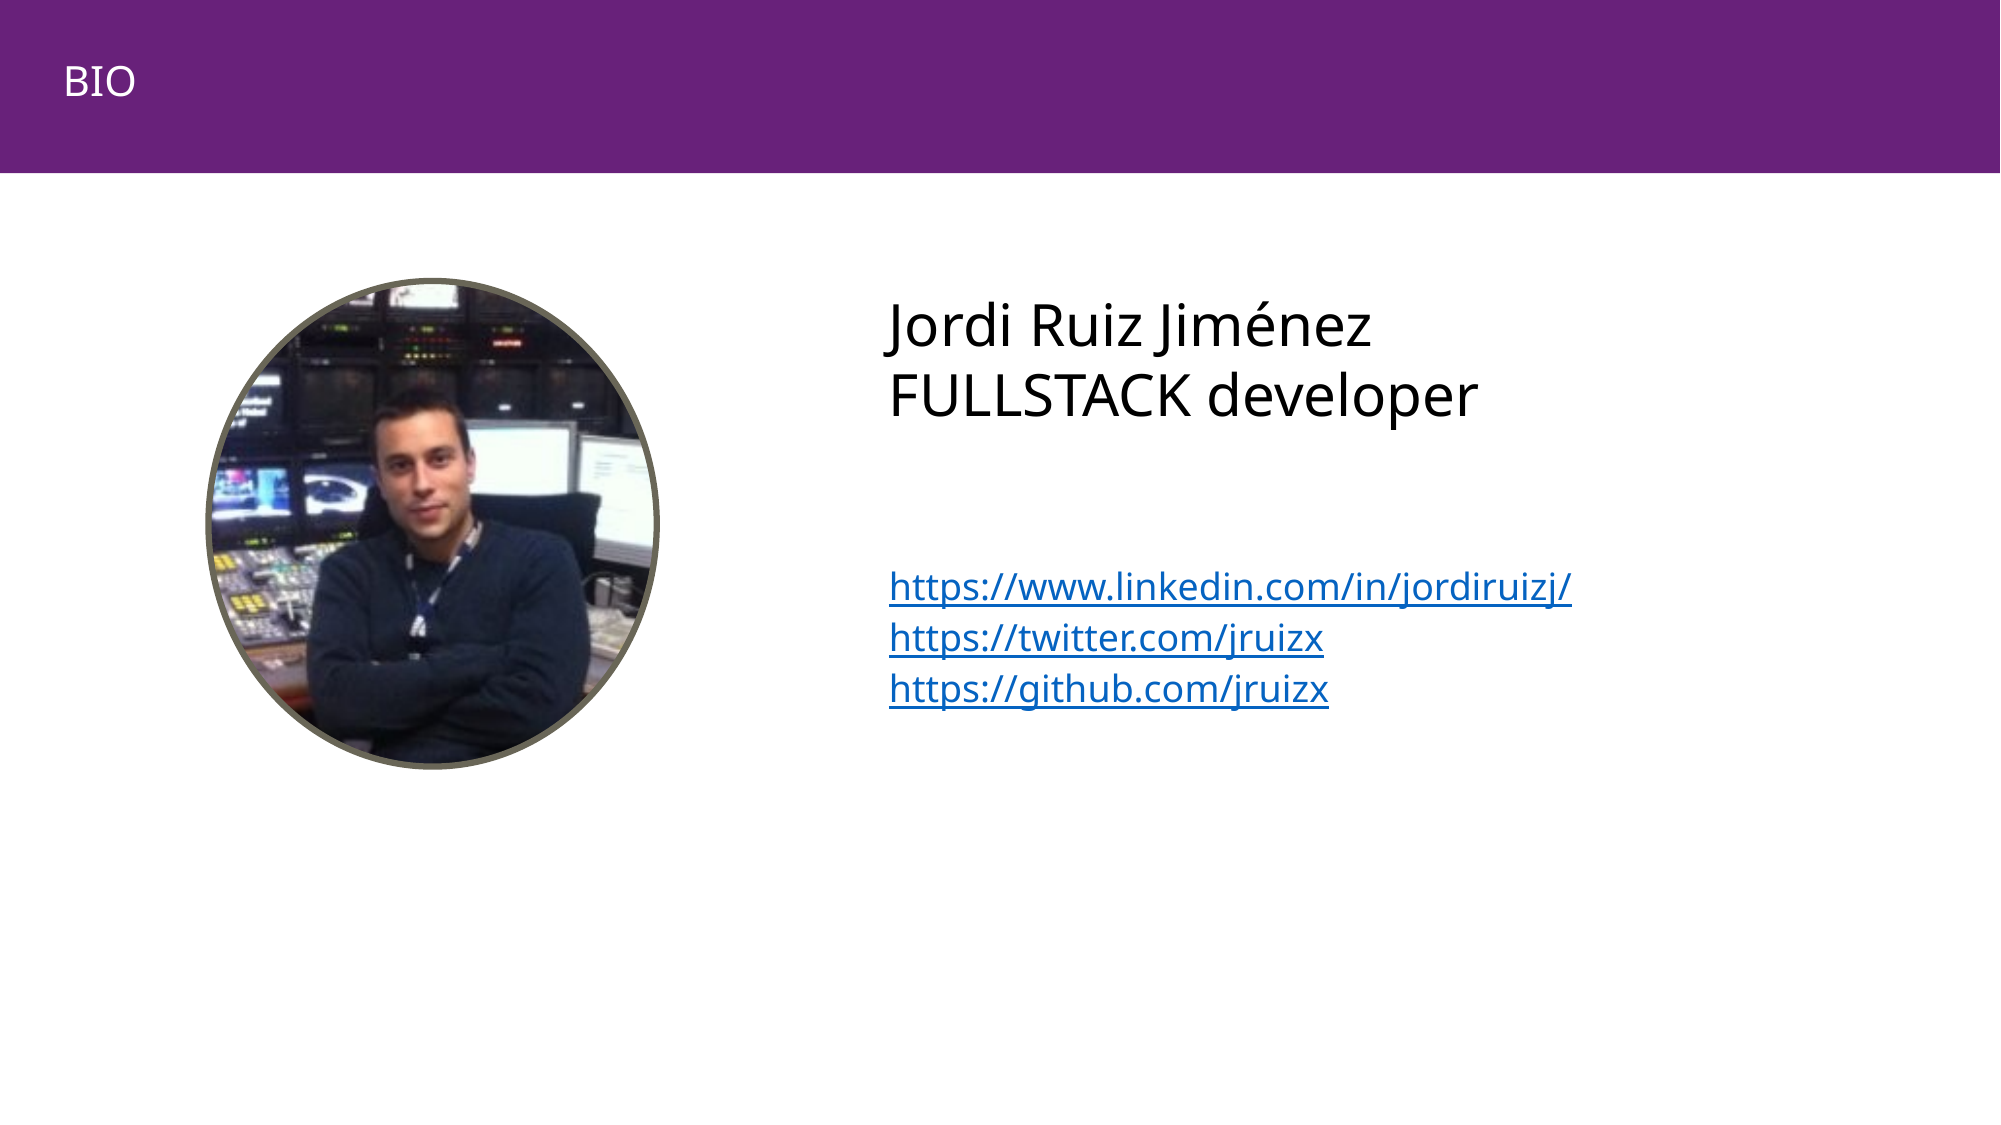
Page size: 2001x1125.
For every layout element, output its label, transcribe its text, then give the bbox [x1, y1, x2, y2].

text_box [0, 0, 2000, 174]
text_box BIO [48, 47, 152, 113]
picture [208, 280, 657, 767]
text_box Jordi Ruiz Jiménez FULLSTACK developer https://www.linkedin.com/in/jordiruizj/ https://twitter.com/jruizx https://github.com/jruizx [874, 280, 2000, 904]
